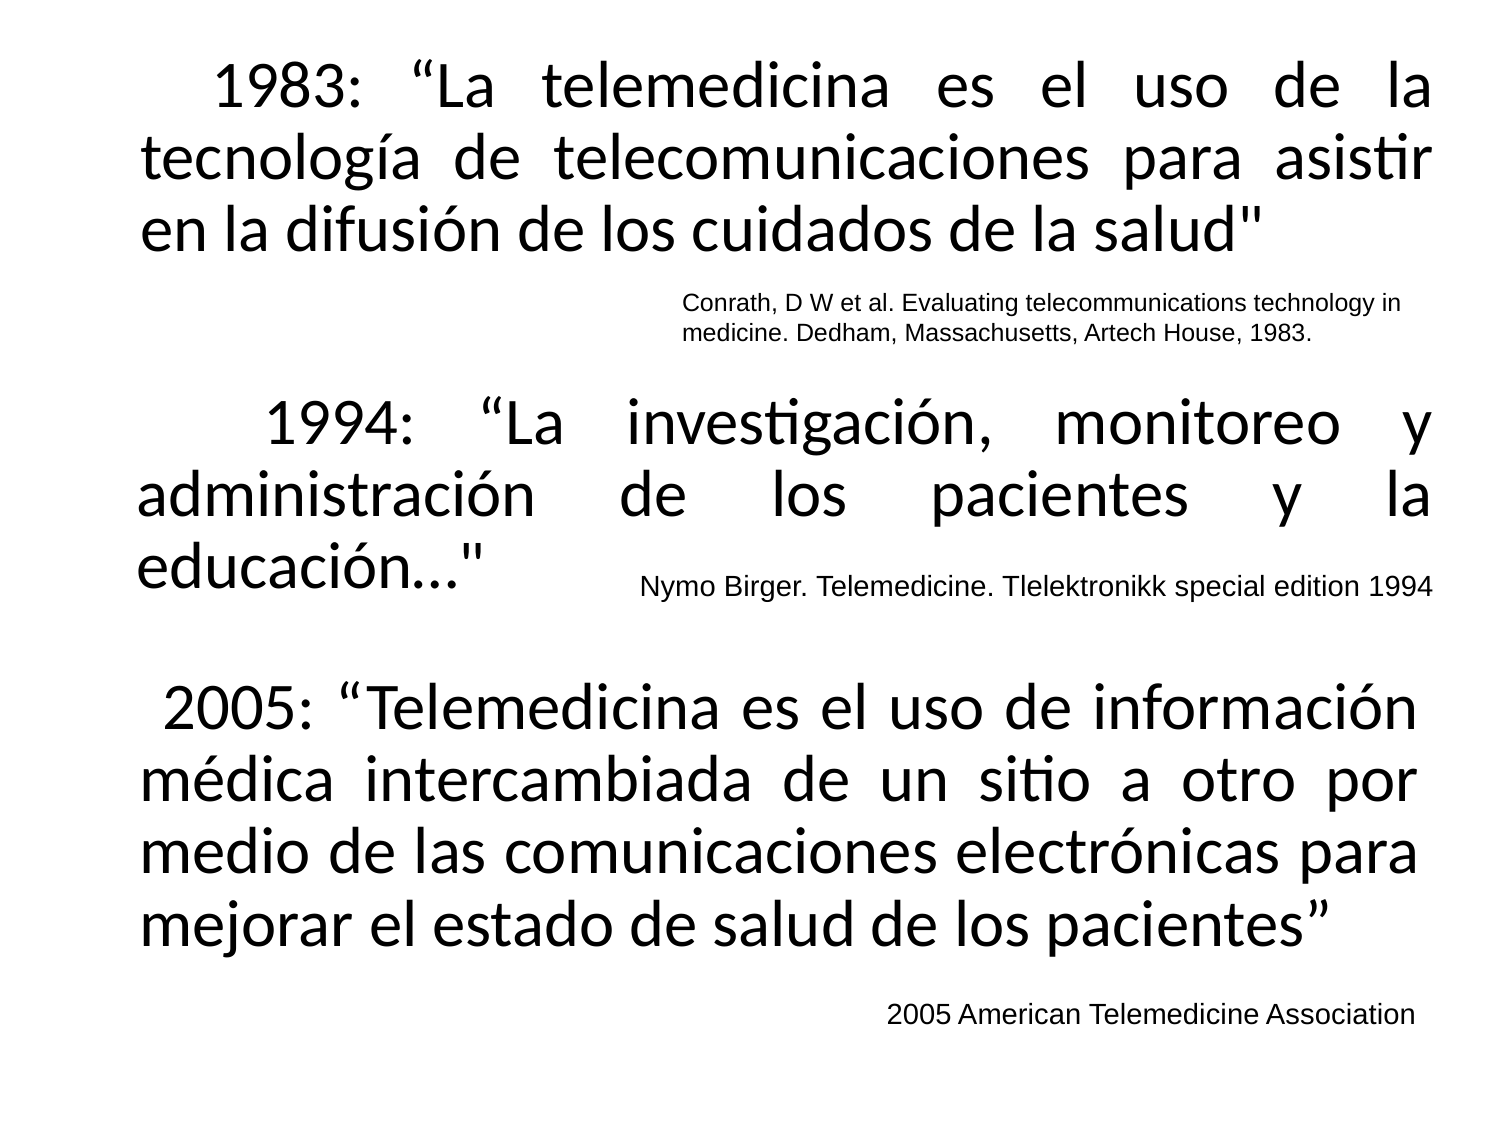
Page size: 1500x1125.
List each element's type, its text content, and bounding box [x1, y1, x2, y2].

text_box 1994: “La investigación, monitoreo y administración de los pacientes y la educación…" [64, 379, 1449, 646]
text_box Nymo Birger. Telemedicine. Tlelektronikk special edition 1994 [624, 559, 1463, 610]
text_box Conrath, D W et al. Evaluating telecommunications technology in medicine. Dedham, Massachusetts, Artech House, 1983. [667, 278, 1468, 354]
text_box 2005: “Telemedicina es el uso de información médica intercambiada de un sitio a otro por medio de las comunicaciones electrónicas para mejorar el estado de salud de los pacientes” [68, 664, 1436, 1125]
list 1983: “La telemedicina es el uso de la tecnología de telecomunicaciones para asistir en la difusión de los cuidados de la salud" [62, 42, 1450, 356]
text_box 2005 American Telemedicine Association [871, 987, 1447, 1038]
